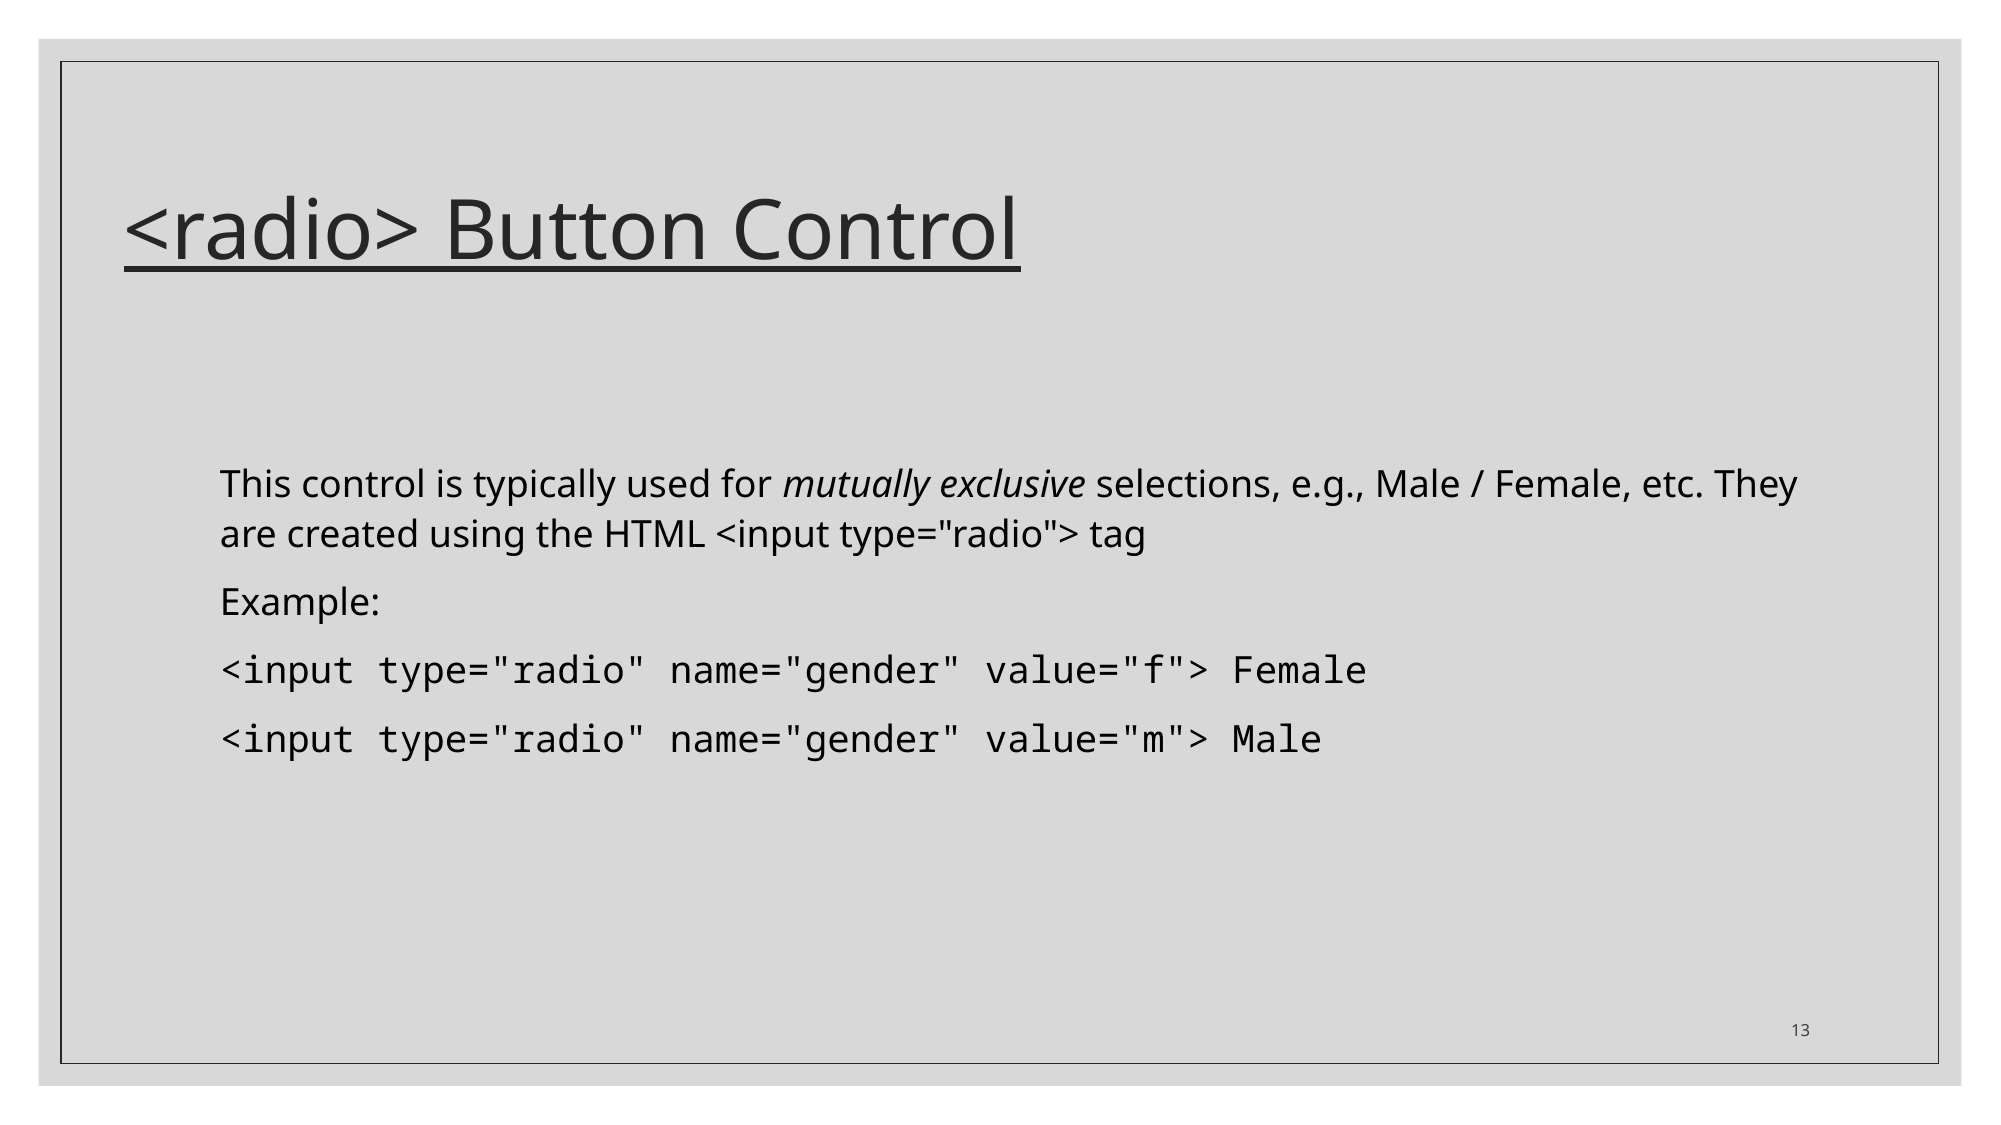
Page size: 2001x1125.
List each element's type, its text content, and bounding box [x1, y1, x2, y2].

slide_number 13 [1687, 990, 1825, 1050]
title <radio> Button Control [108, 120, 1391, 346]
list This control is typically used for mutually exclusive selections, e.g., Male / Female, etc. They are created using the HTML <input type="radio"> tag Example: <input type="radio" name="gender" value="f"> Female <input type="radio" name="gender" value="m"> Male [174, 448, 1825, 764]
